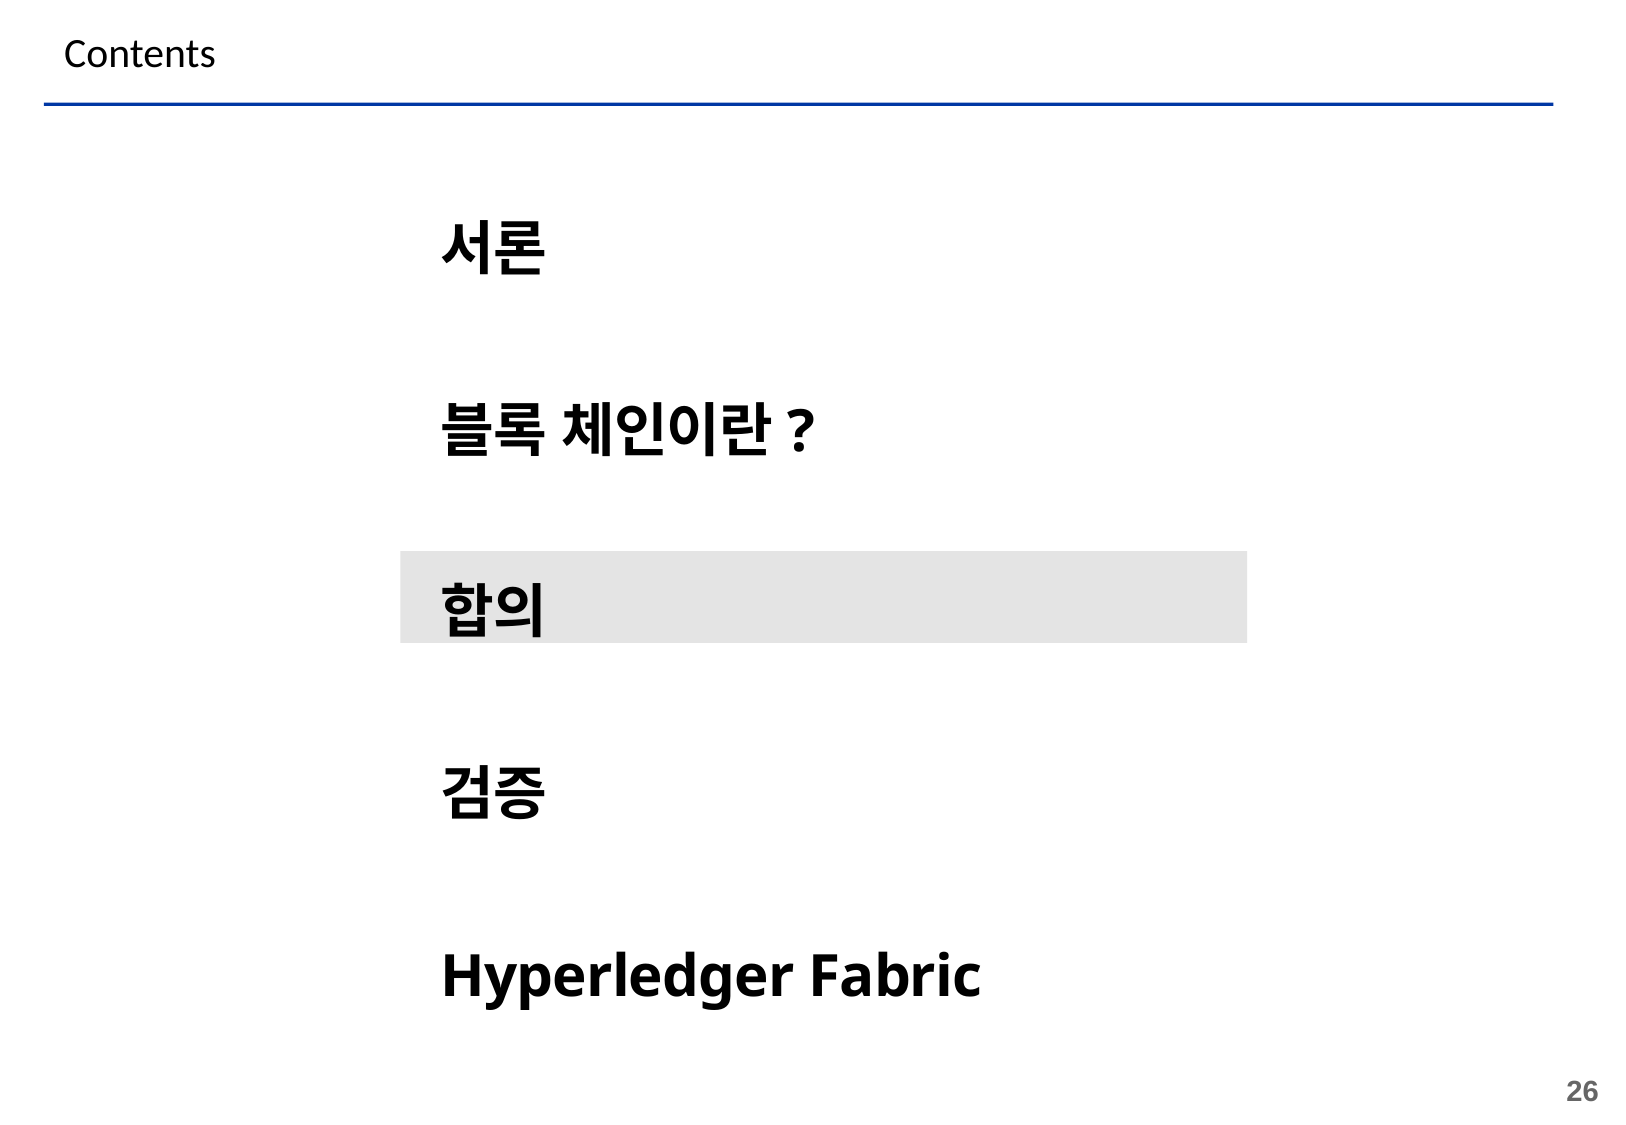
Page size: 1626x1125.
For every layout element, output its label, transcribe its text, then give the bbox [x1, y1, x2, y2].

text_box 서론 블록 체인이란? 합의 검증 Hyperledger Fabric [426, 182, 1277, 1016]
text_box [400, 551, 426, 643]
title Contents [49, 17, 1451, 92]
